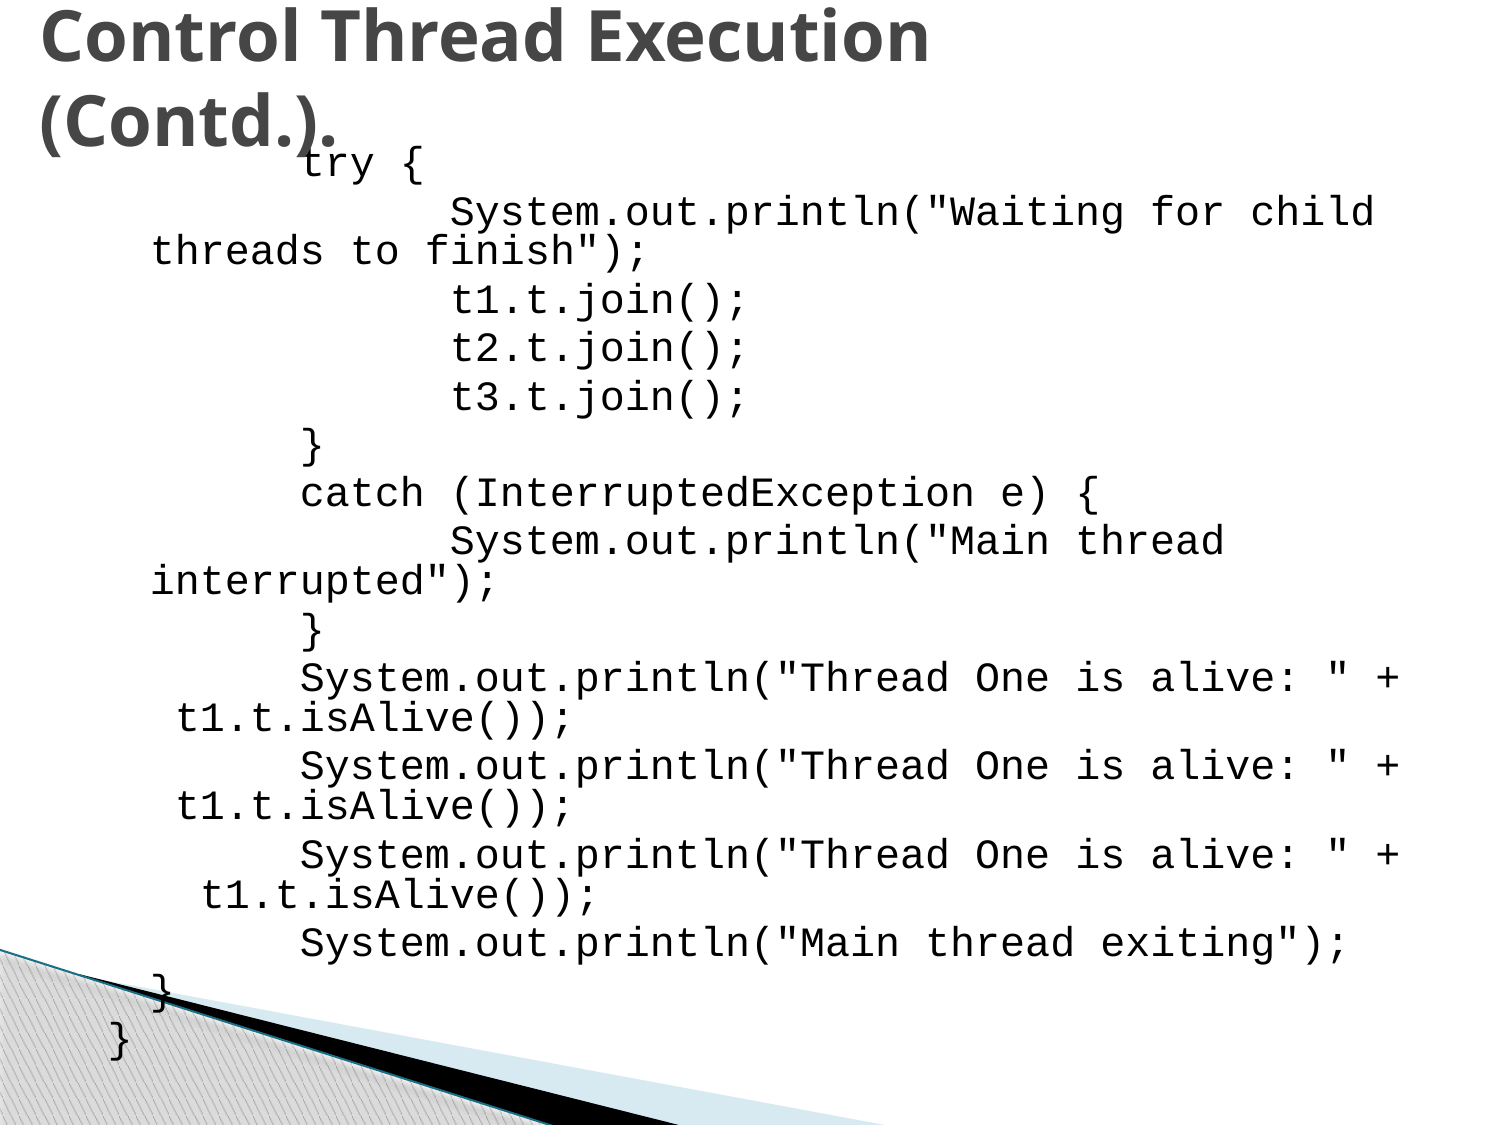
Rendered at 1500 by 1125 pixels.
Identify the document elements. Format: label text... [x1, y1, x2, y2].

title Control Thread Execution (Contd.). [24, 0, 1241, 177]
list try { System.out.println("Waiting for child threads to finish"); t1.t.join(); t2.t.join(); t3.t.join(); } catch (InterruptedException e) { System.out.println("Main thread interrupted"); } System.out.println("Thread One is alive: " + t1.t.isAlive()); System.out.println("Thread One is alive: " + t1.t.isAlive()); System.out.println("Thread One is alive: " + t1.t.isAlive()); System.out.println("Main thread exiting"); } } [75, 137, 1425, 1075]
